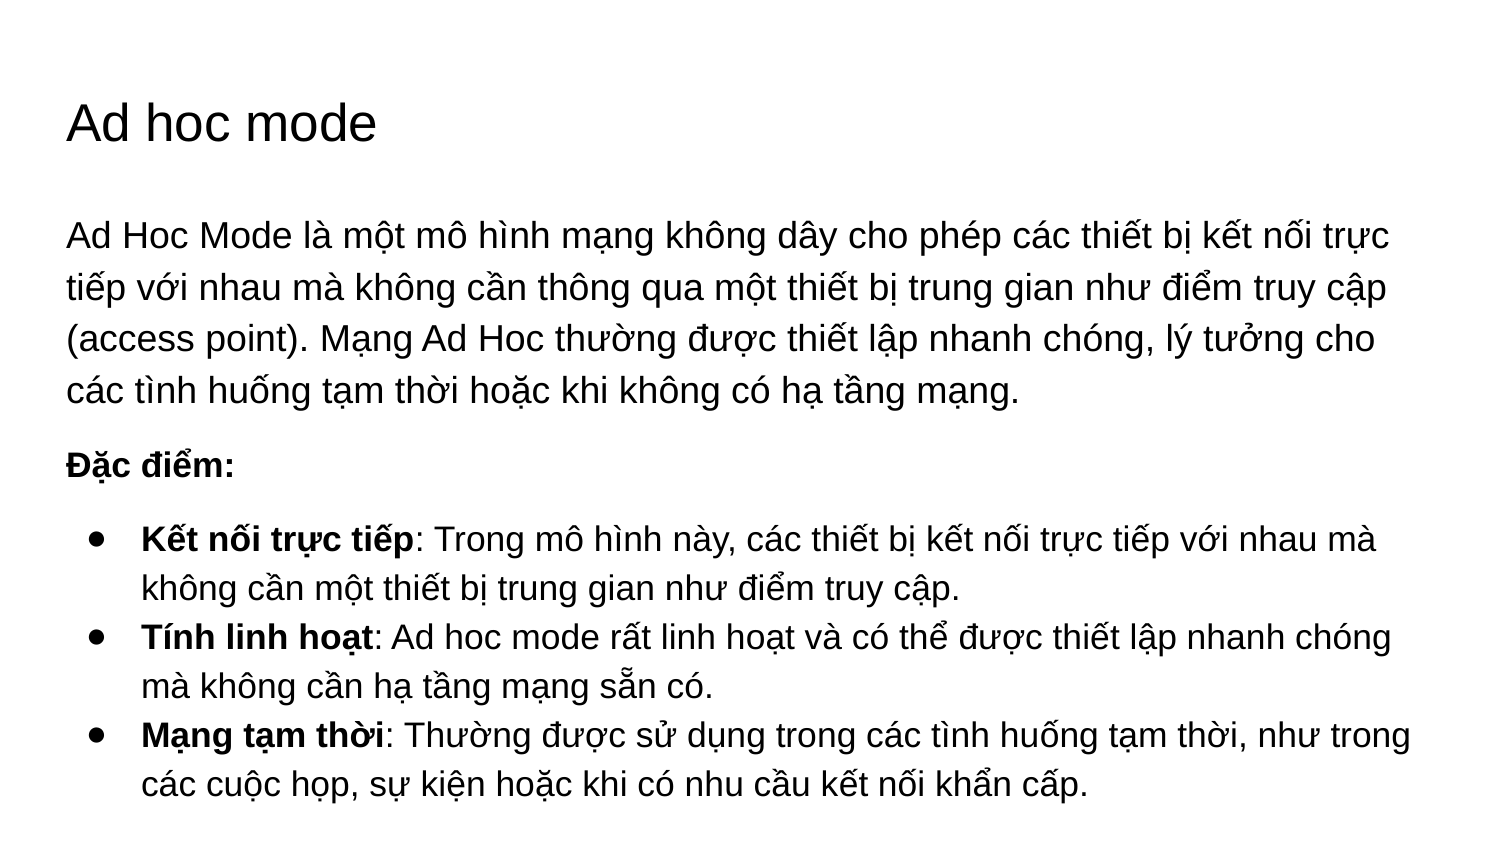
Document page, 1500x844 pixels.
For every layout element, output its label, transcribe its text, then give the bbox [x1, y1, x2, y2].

list Ad Hoc Mode là một mô hình mạng không dây cho phép các thiết bị kết nối trực tiếp với nhau mà không cần thông qua một thiết bị trung gian như điểm truy cập (access point). Mạng Ad Hoc thường được thiết lập nhanh chóng, lý tưởng cho các tình huống tạm thời hoặc khi không có hạ tầng mạng. Đặc điểm: Kết nối trực tiếp: Trong mô hình này, các thiết bị kết nối trực tiếp với nhau mà không cần một thiết bị trung gian như điểm truy cập. Tính linh hoạt: Ad hoc mode rất linh hoạt và có thể được thiết lập nhanh chóng mà không cần hạ tầng mạng sẵn có. Mạng tạm thời: Thường được sử dụng trong các tình huống tạm thời, như trong các cuộc họp, sự kiện hoặc khi có nhu cầu kết nối khẩn cấp. [51, 189, 1449, 844]
title Ad hoc mode [51, 72, 1449, 167]
